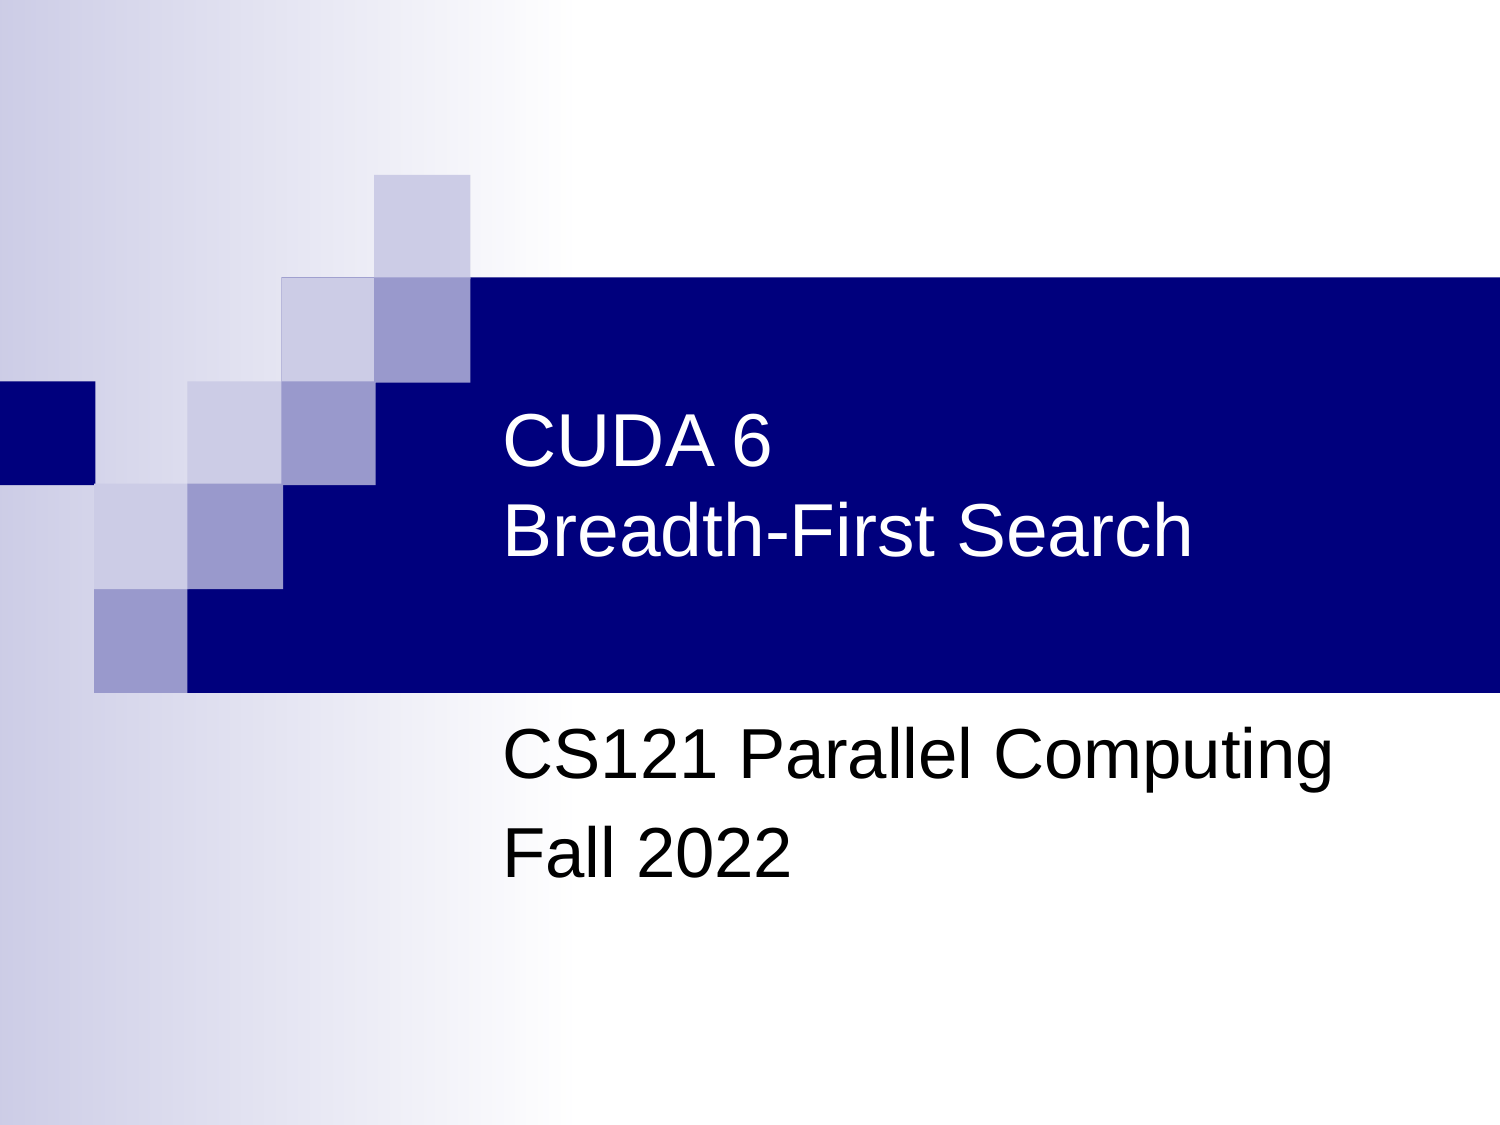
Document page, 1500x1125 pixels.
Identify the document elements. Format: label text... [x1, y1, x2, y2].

title CUDA 6 Breadth-First Search [487, 299, 1475, 663]
subtitle CS121 Parallel Computing Fall 2022 [487, 699, 1475, 988]
